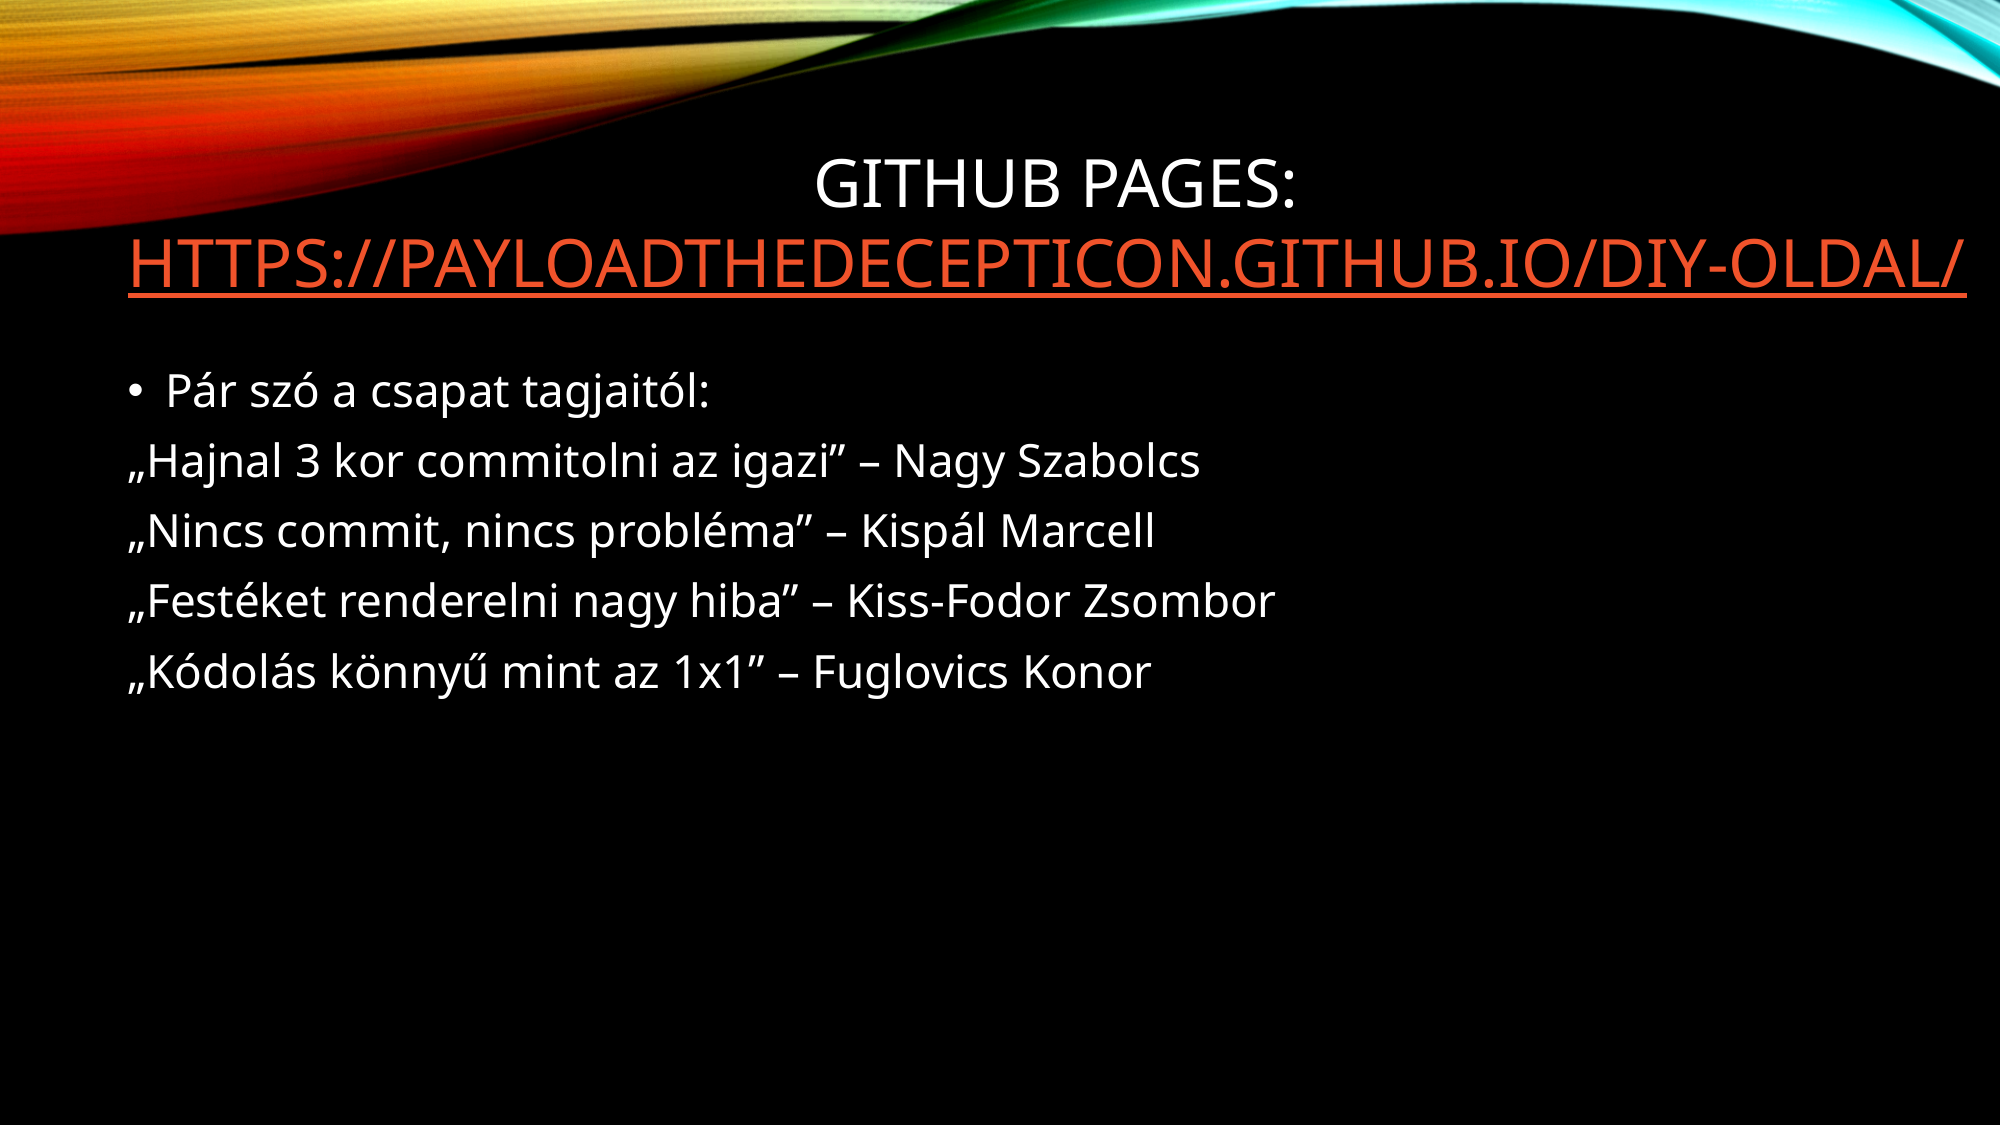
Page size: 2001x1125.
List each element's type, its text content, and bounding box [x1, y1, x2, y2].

title Github pages: https://payloadthedecepticon.github.io/DIY-oldal/ [112, 121, 2000, 334]
list Pár szó a csapat tagjaitól: „Hajnal 3 kor commitolni az igazi” – Nagy Szabolcs „Nincs commit, nincs probléma” – Kispál Marcell „Festéket renderelni nagy hiba” – Kiss-Fodor Zsombor „Kódolás könnyű mint az 1x1” – Fuglovics Konor [112, 360, 1888, 1021]
picture [0, 0, 2000, 237]
